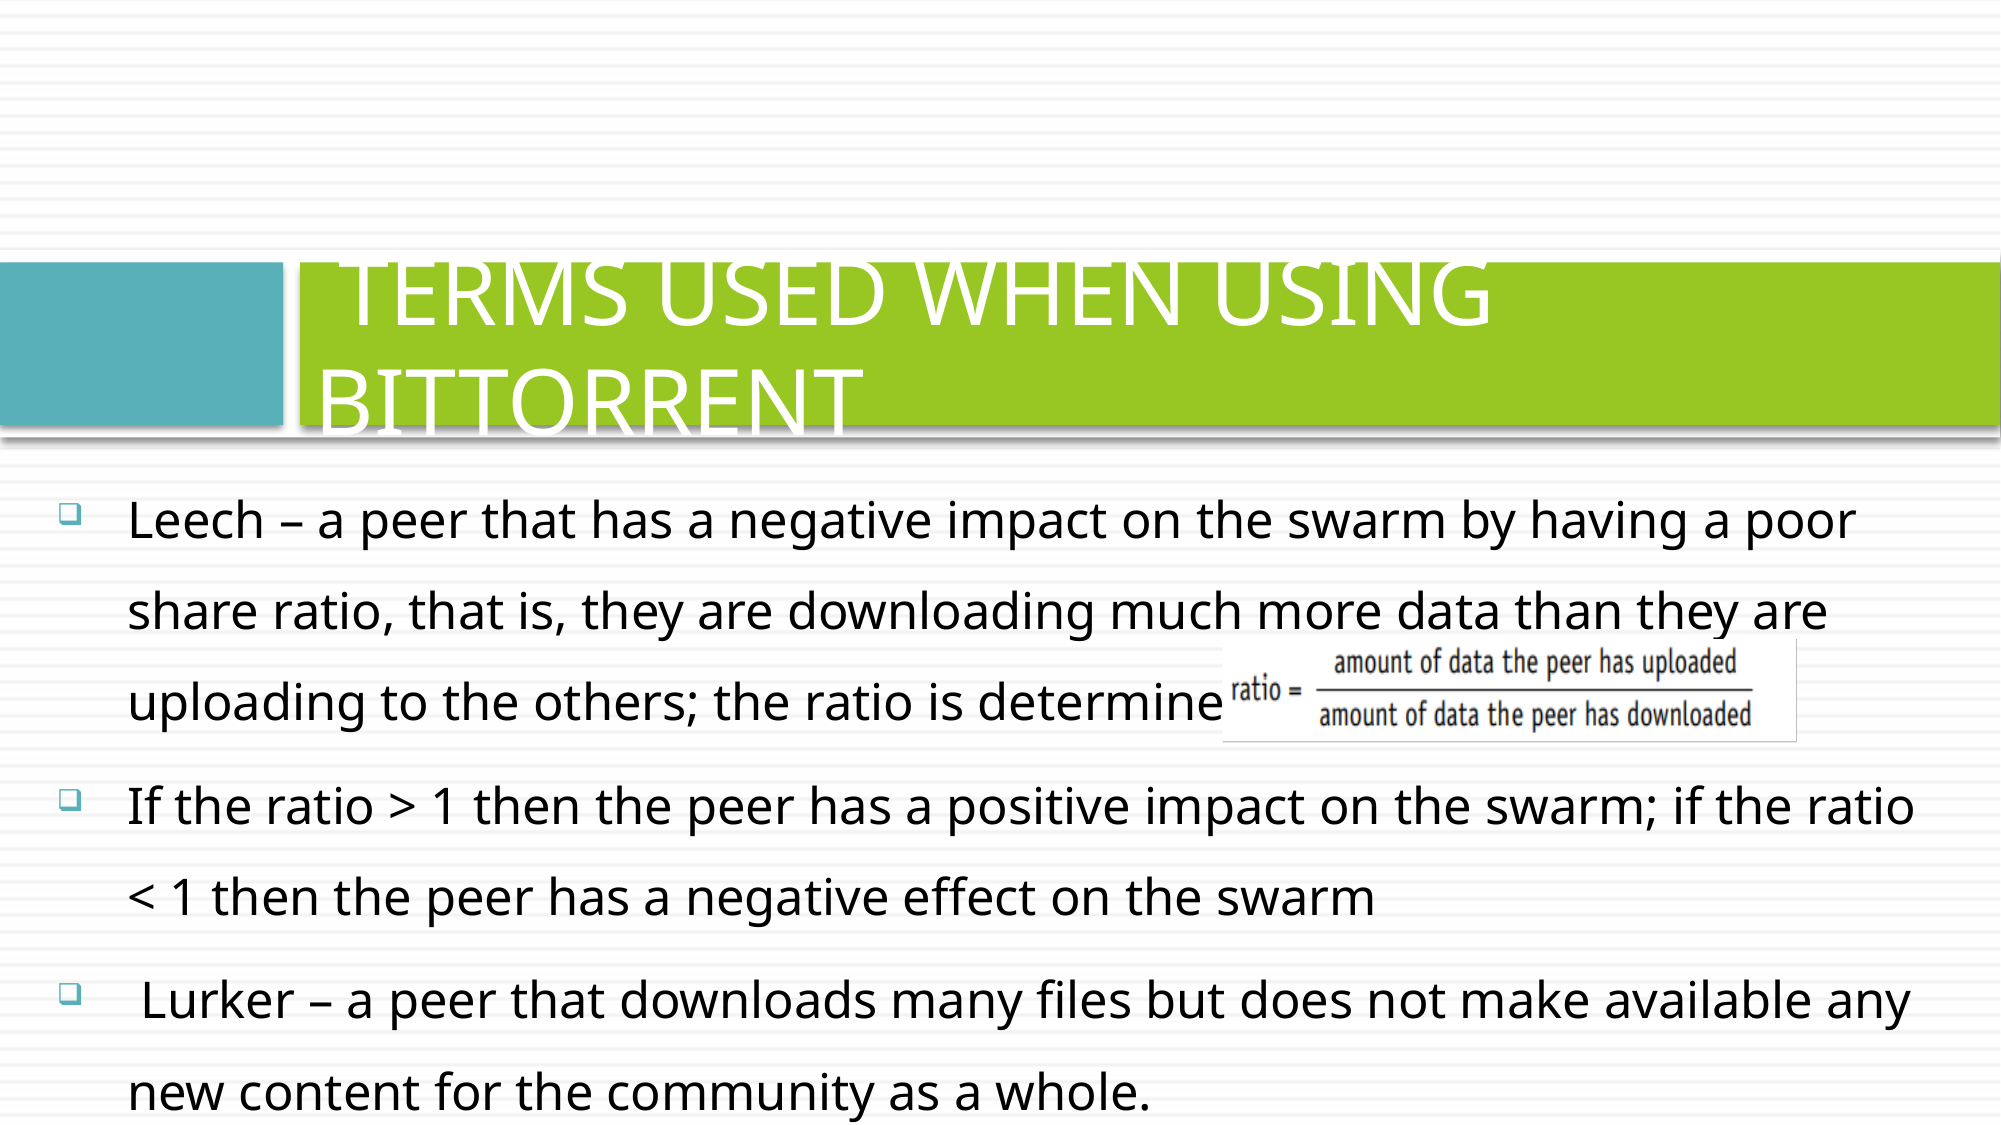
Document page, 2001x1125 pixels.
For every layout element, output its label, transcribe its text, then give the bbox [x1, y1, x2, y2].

title TERMS USED WHEN USING BITTORRENT [300, 262, 1967, 425]
list Leech – a peer that has a negative impact on the swarm by having a poor share ratio, that is, they are downloading much more data than they are uploading to the others; the ratio is determined using the formula: If the ratio > 1 then the peer has a positive impact on the swarm; if the ratio < 1 then the peer has a negative effect on the swarm Lurker – a peer that downloads many files but does not make available any new content for the community as a whole. [42, 450, 1959, 1125]
picture [1222, 639, 1799, 744]
